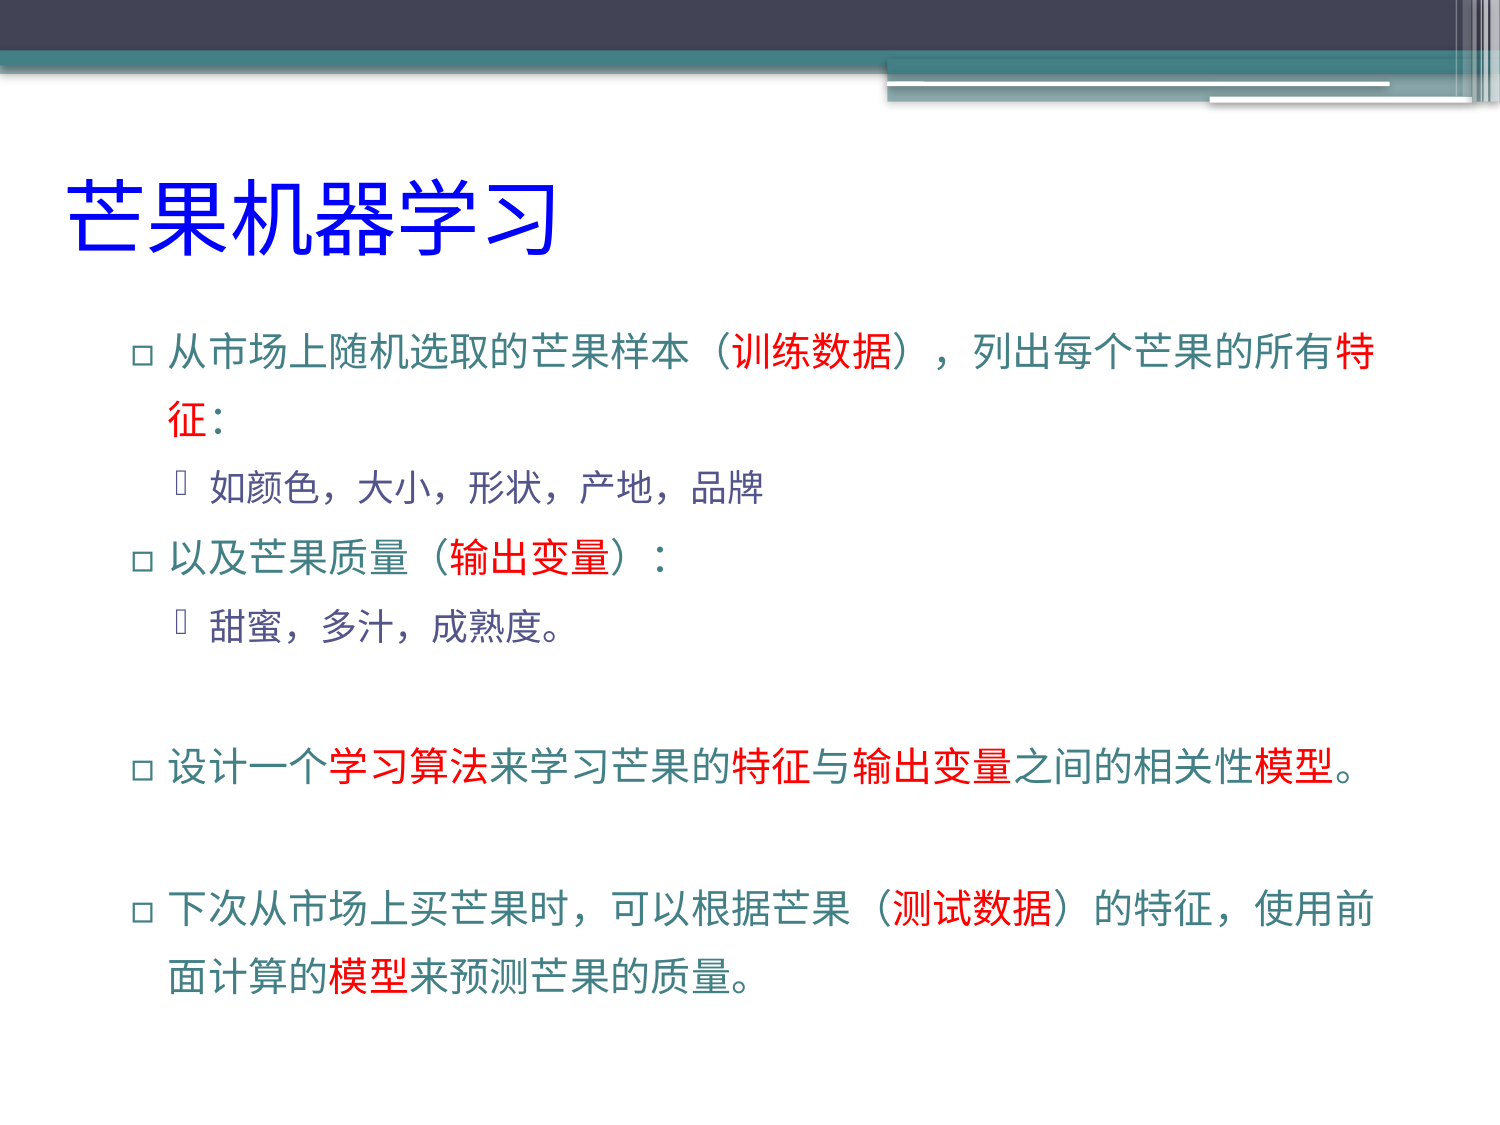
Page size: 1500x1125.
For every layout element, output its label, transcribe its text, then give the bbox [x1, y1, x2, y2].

title 芒果机器学习 [48, 128, 1399, 304]
list 从市场上随机选取的芒果样本（训练数据），列出每个芒果的所有特征： 如颜色，大小，形状，产地，品牌 以及芒果质量（输出变量）： 甜蜜，多汁，成熟度。 设计一个学习算法来学习芒果的特征与输出变量之间的相关性模型。 下次从市场上买芒果时，可以根据芒果（测试数据）的特征，使用前面计算的模型来预测芒果的质量。 [50, 299, 1400, 1010]
